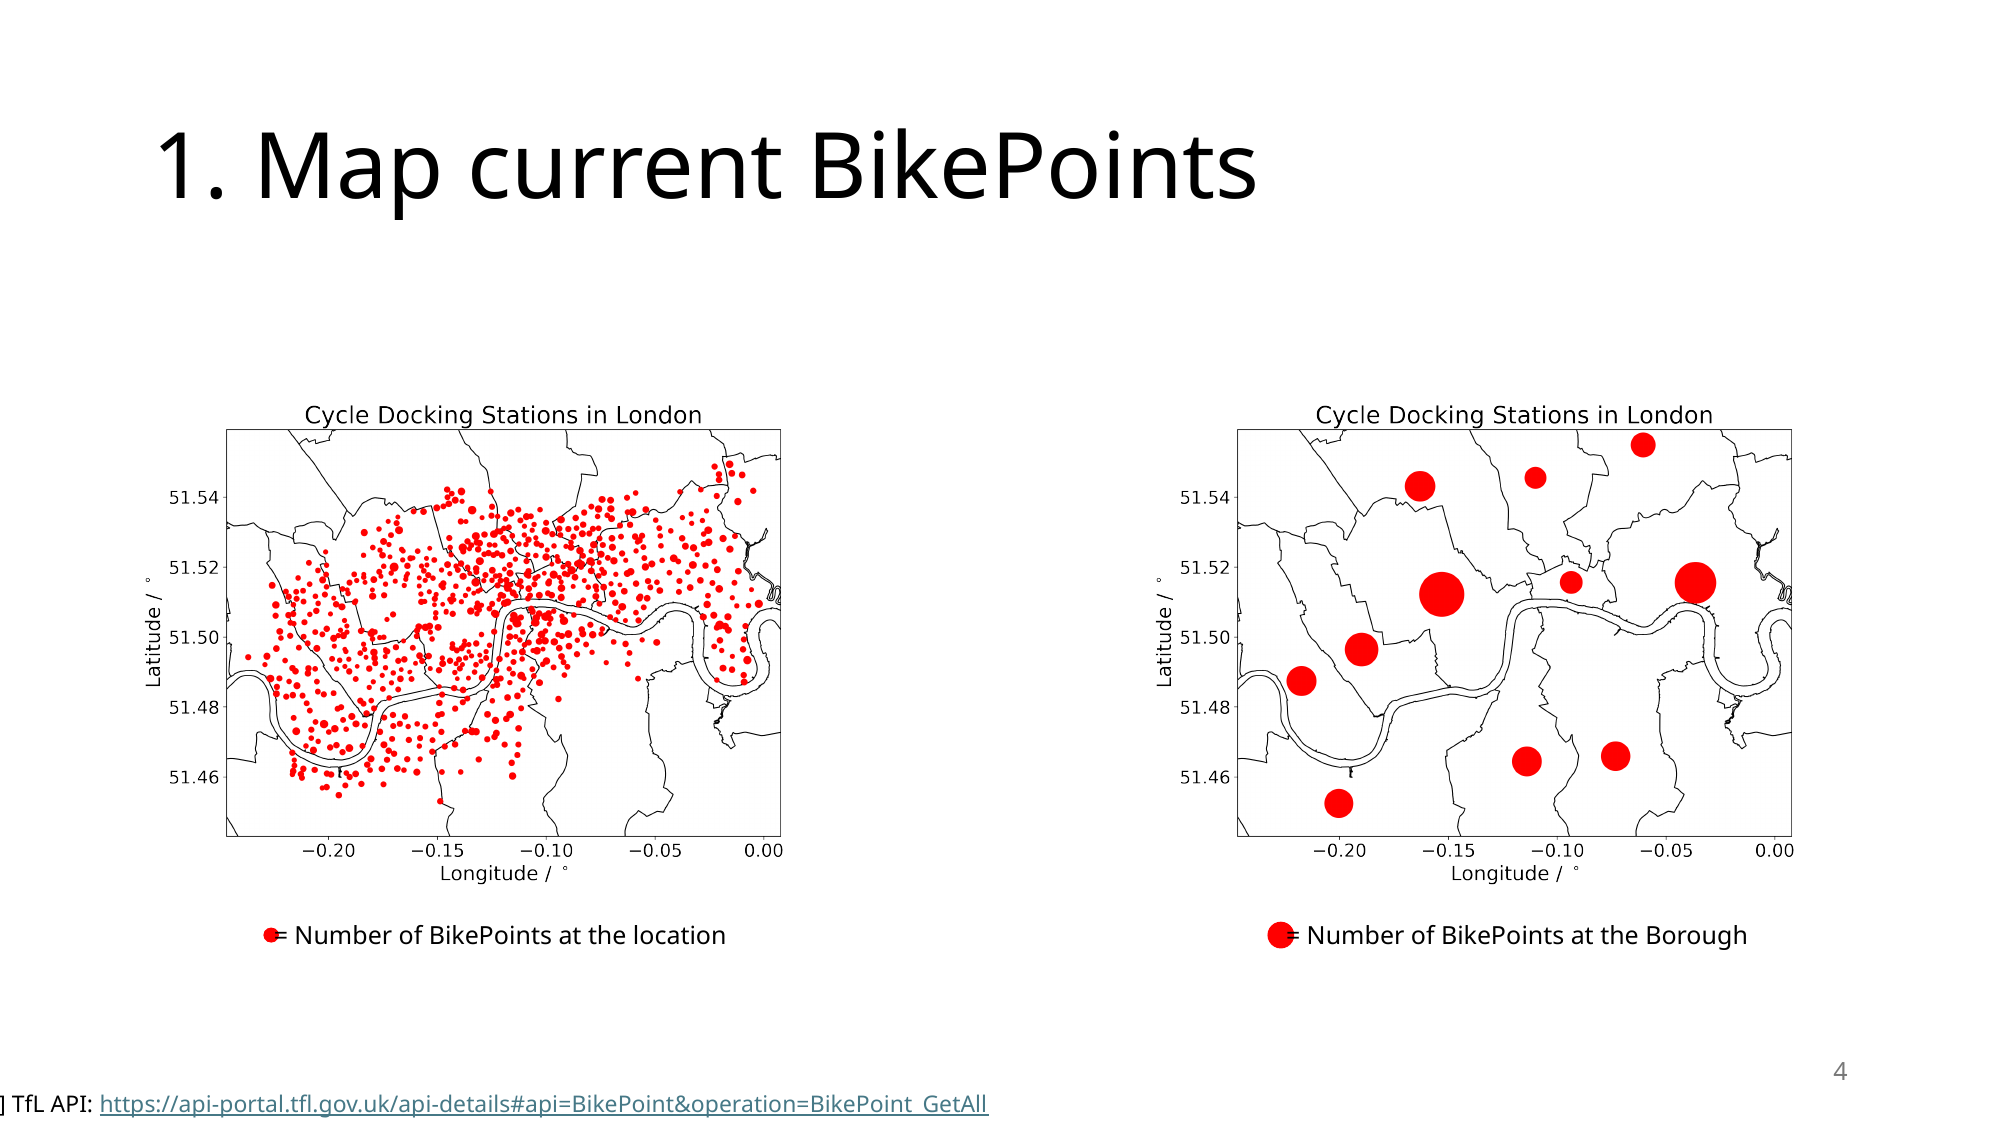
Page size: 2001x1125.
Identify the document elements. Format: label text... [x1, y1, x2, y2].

text_box [1] TfL API: https://api-portal.tfl.gov.uk/api-details#api=BikePoint&operation=BikePoint_GetAll [0, 1082, 1004, 1125]
picture [136, 276, 852, 992]
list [1148, 276, 1863, 992]
slide_number 4 [1412, 1042, 1863, 1103]
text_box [1268, 911, 1743, 959]
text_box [264, 911, 725, 959]
title 1. Map current BikePoints [137, 59, 1863, 278]
